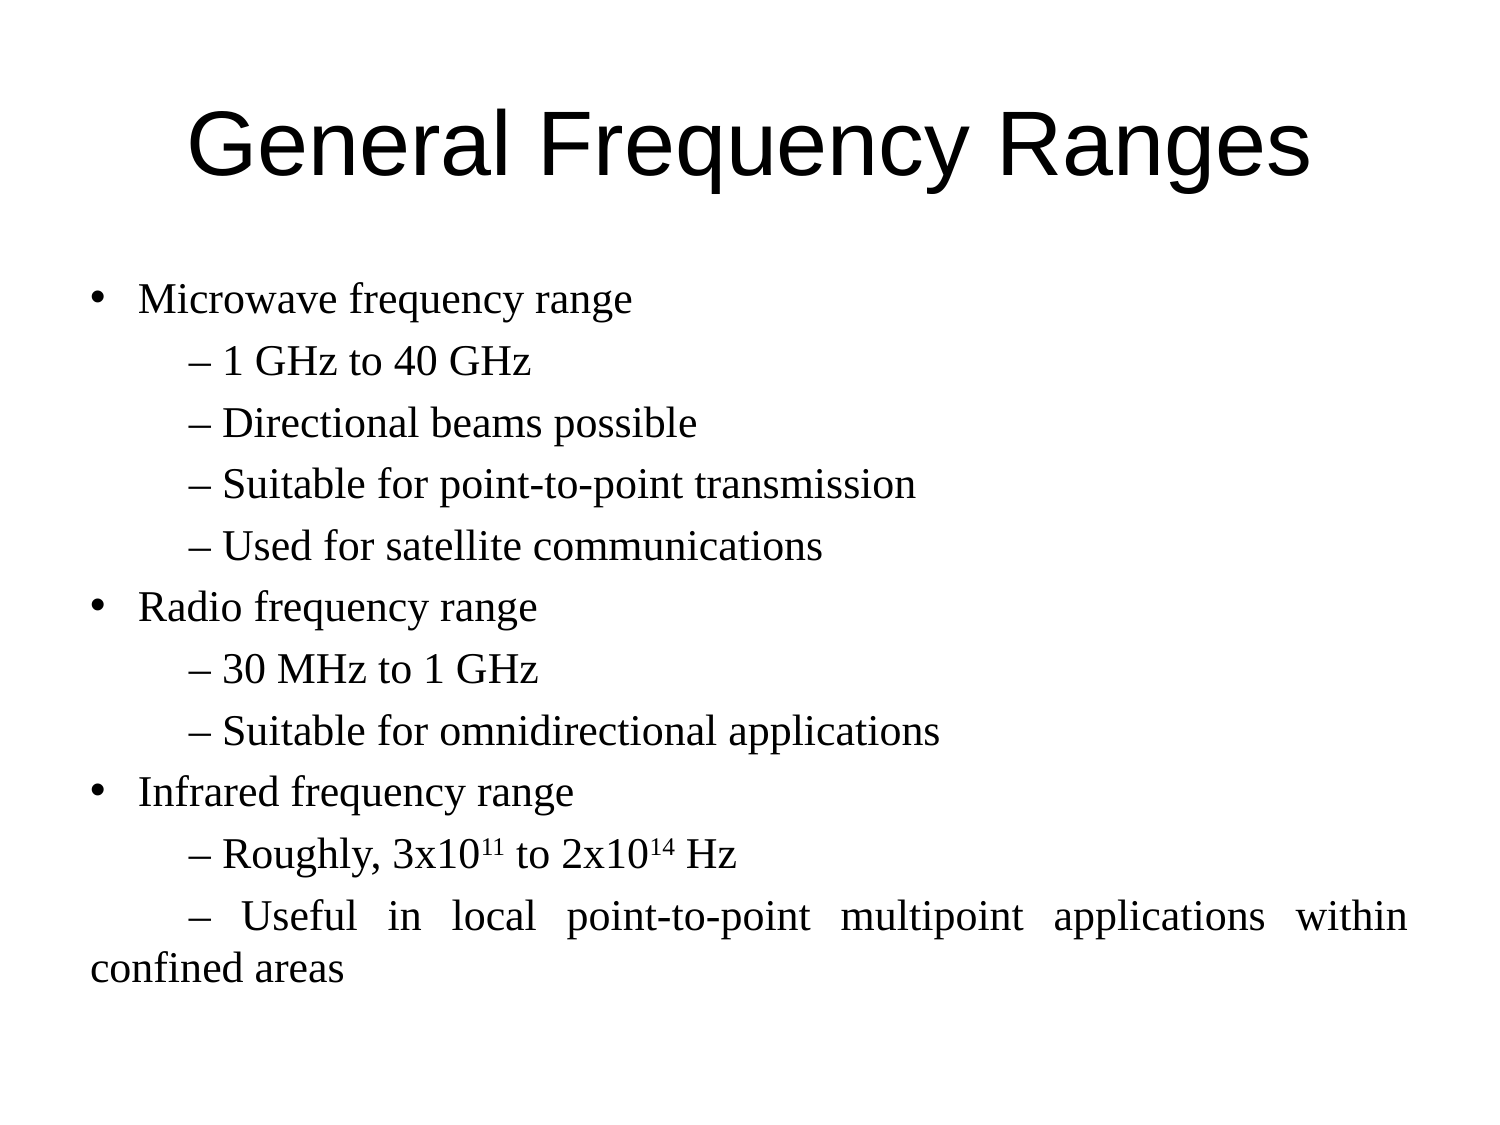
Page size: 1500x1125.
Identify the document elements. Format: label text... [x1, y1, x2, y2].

title General Frequency Ranges [75, 45, 1425, 233]
list Microwave frequency range – 1 GHz to 40 GHz – Directional beams possible – Suitable for point-to-point transmission – Used for satellite communications Radio frequency range – 30 MHz to 1 GHz – Suitable for omnidirectional applications Infrared frequency range – Roughly, 3x1011 to 2x1014 Hz – Useful in local point-to-point multipoint applications within confined areas [75, 262, 1425, 1005]
